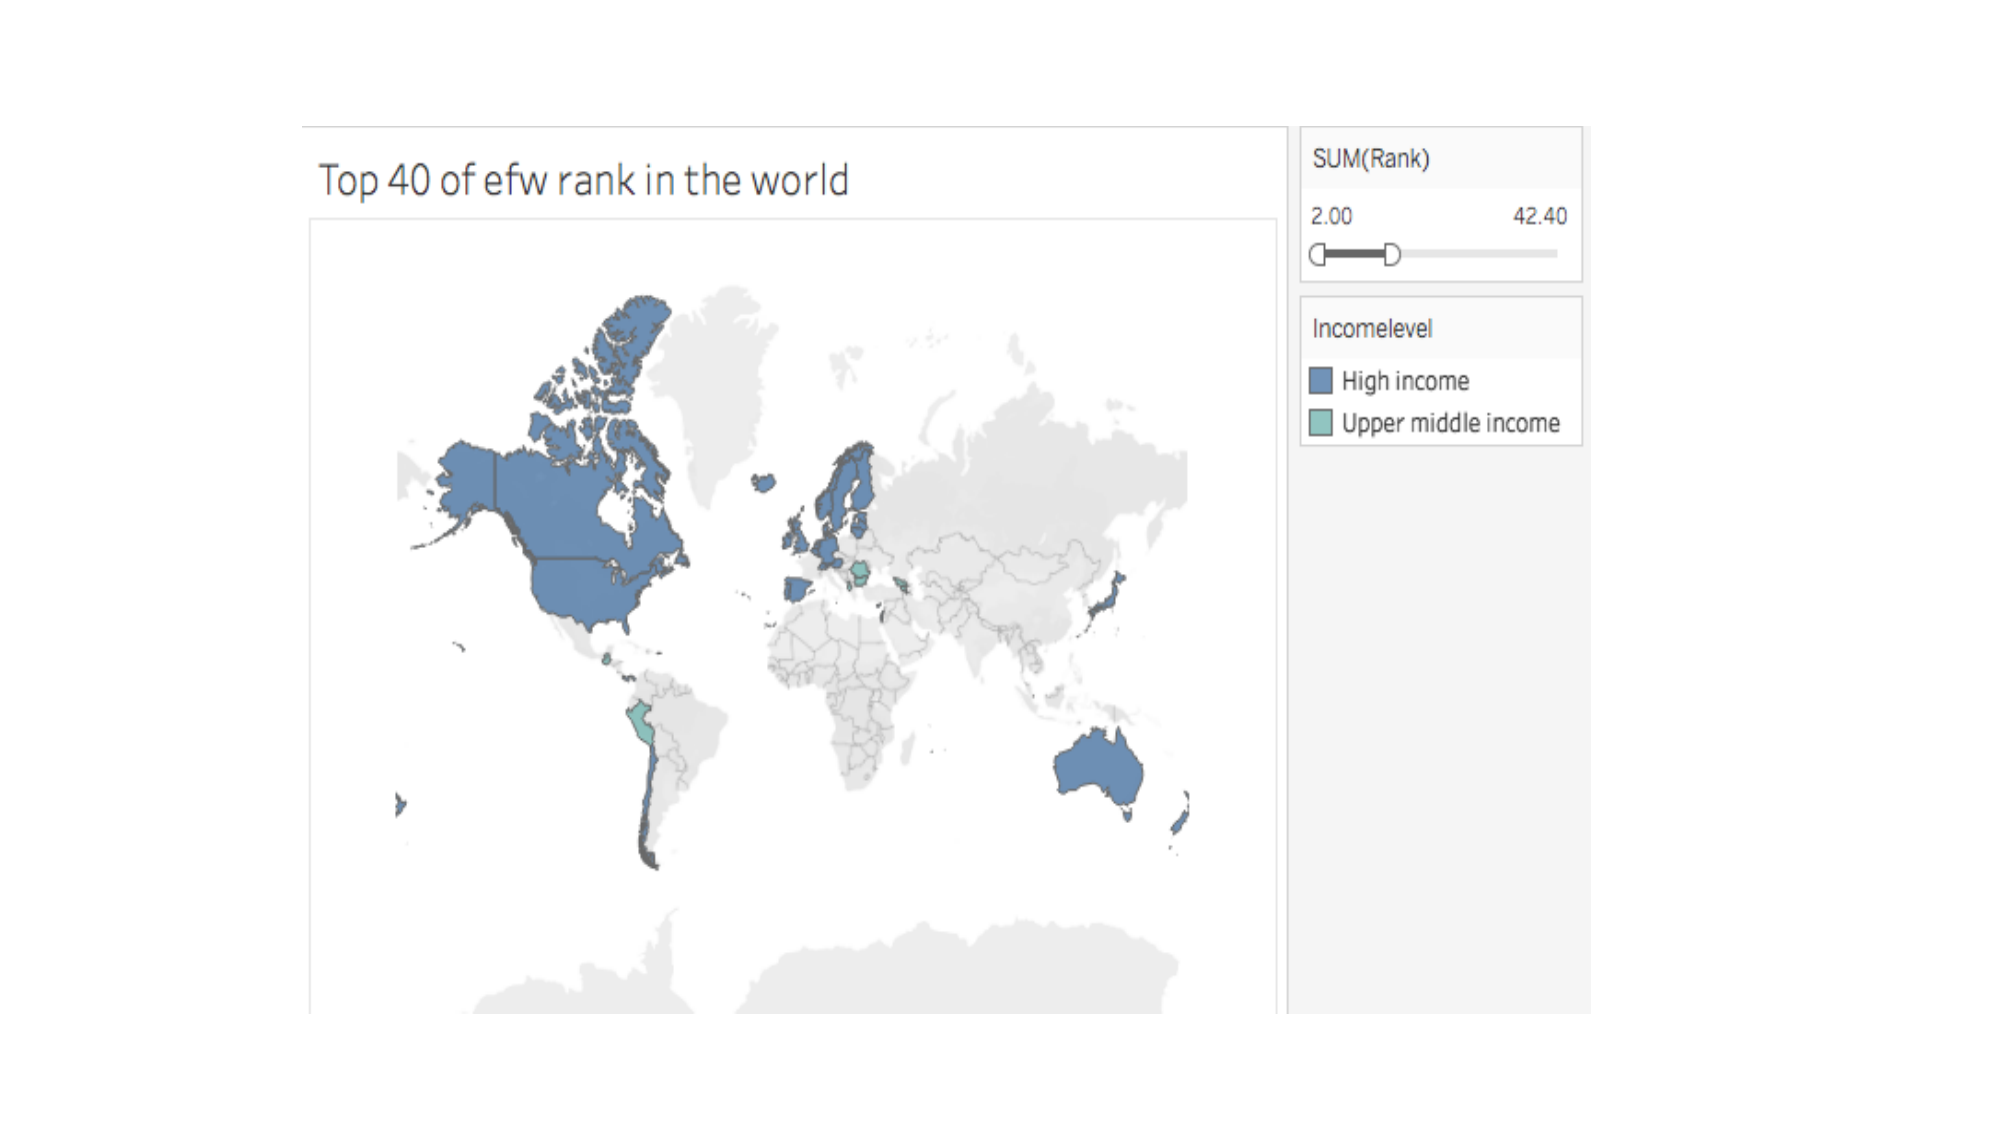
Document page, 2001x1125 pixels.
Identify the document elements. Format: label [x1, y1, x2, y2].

list [302, 126, 1591, 1014]
